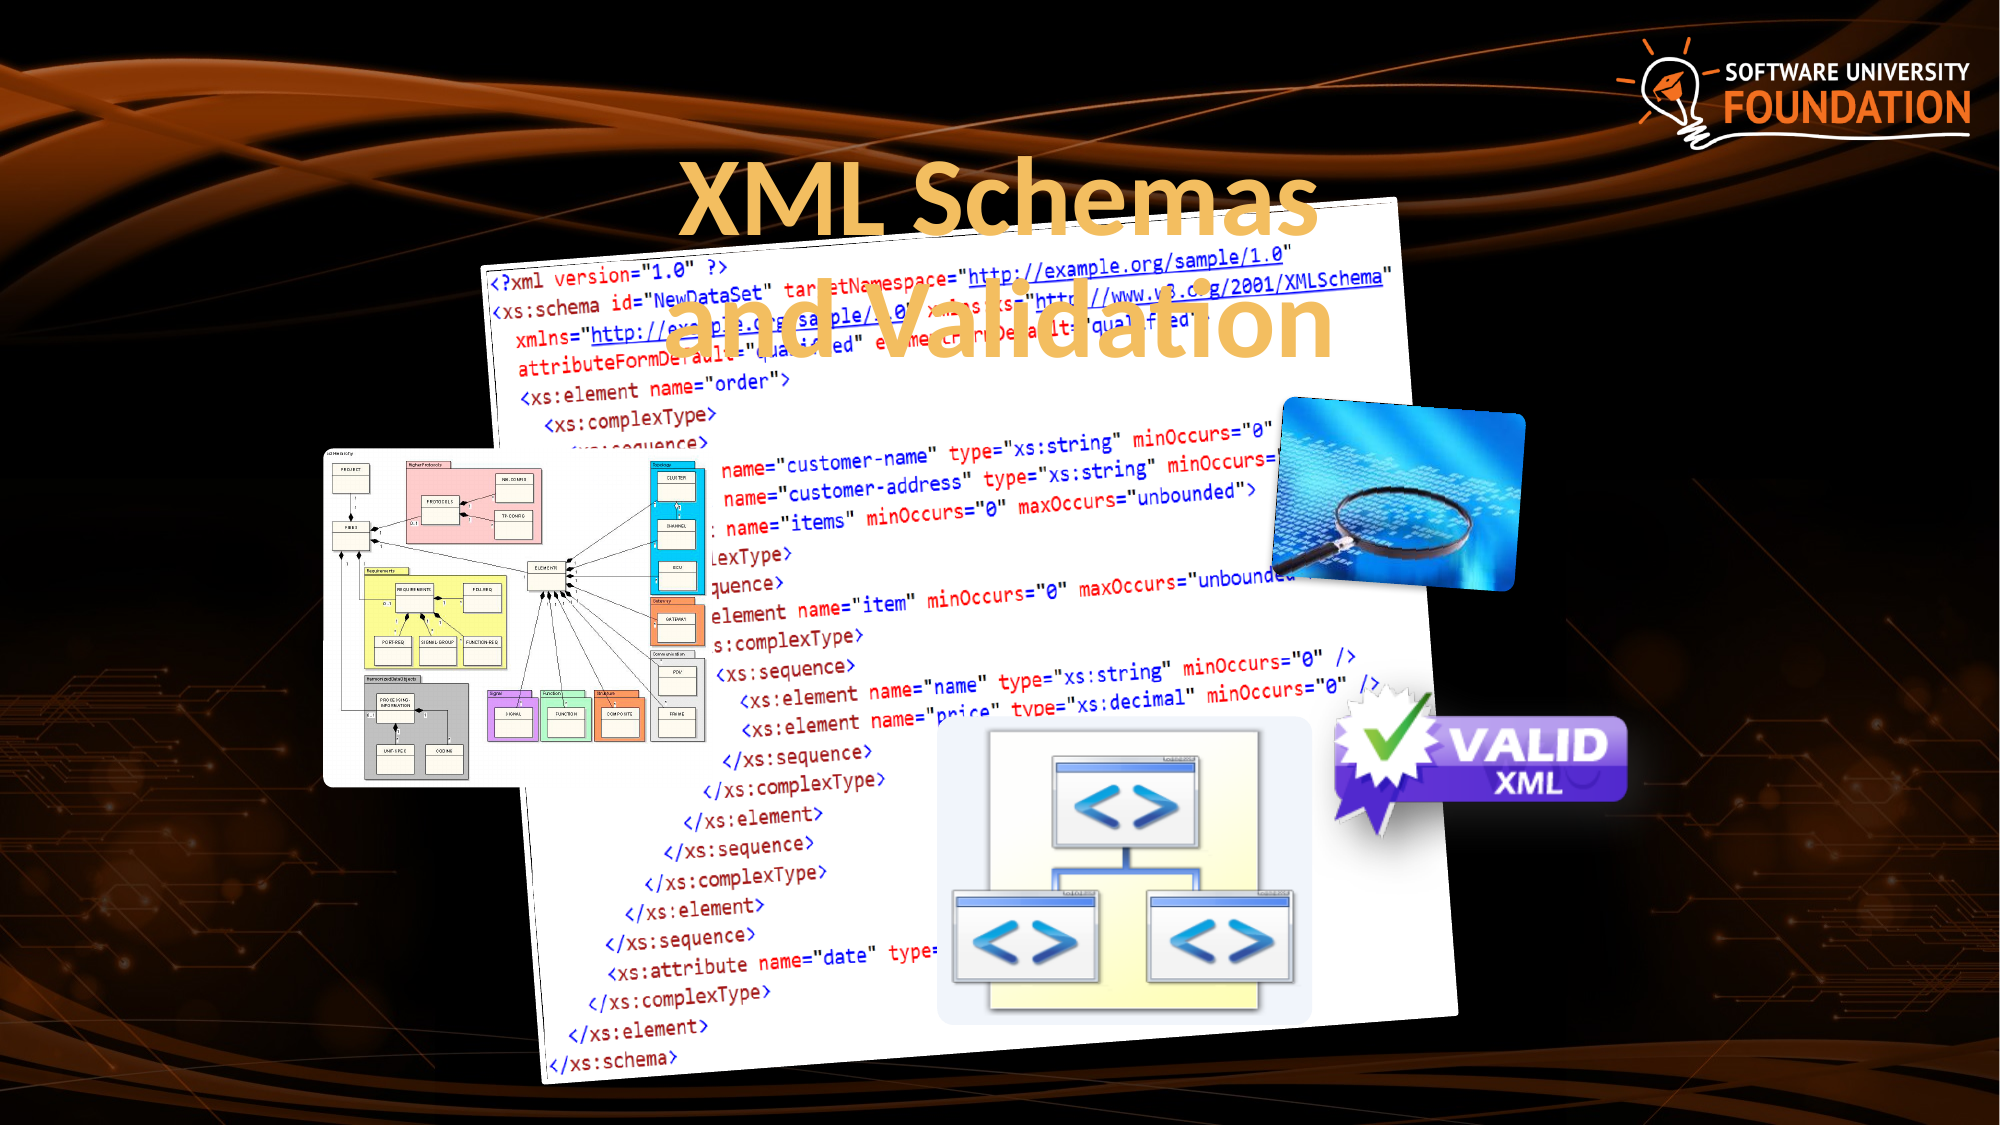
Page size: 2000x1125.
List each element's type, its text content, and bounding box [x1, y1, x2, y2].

title XML Schemas and Validation [518, 130, 1481, 388]
picture [0, 0, 2000, 1125]
